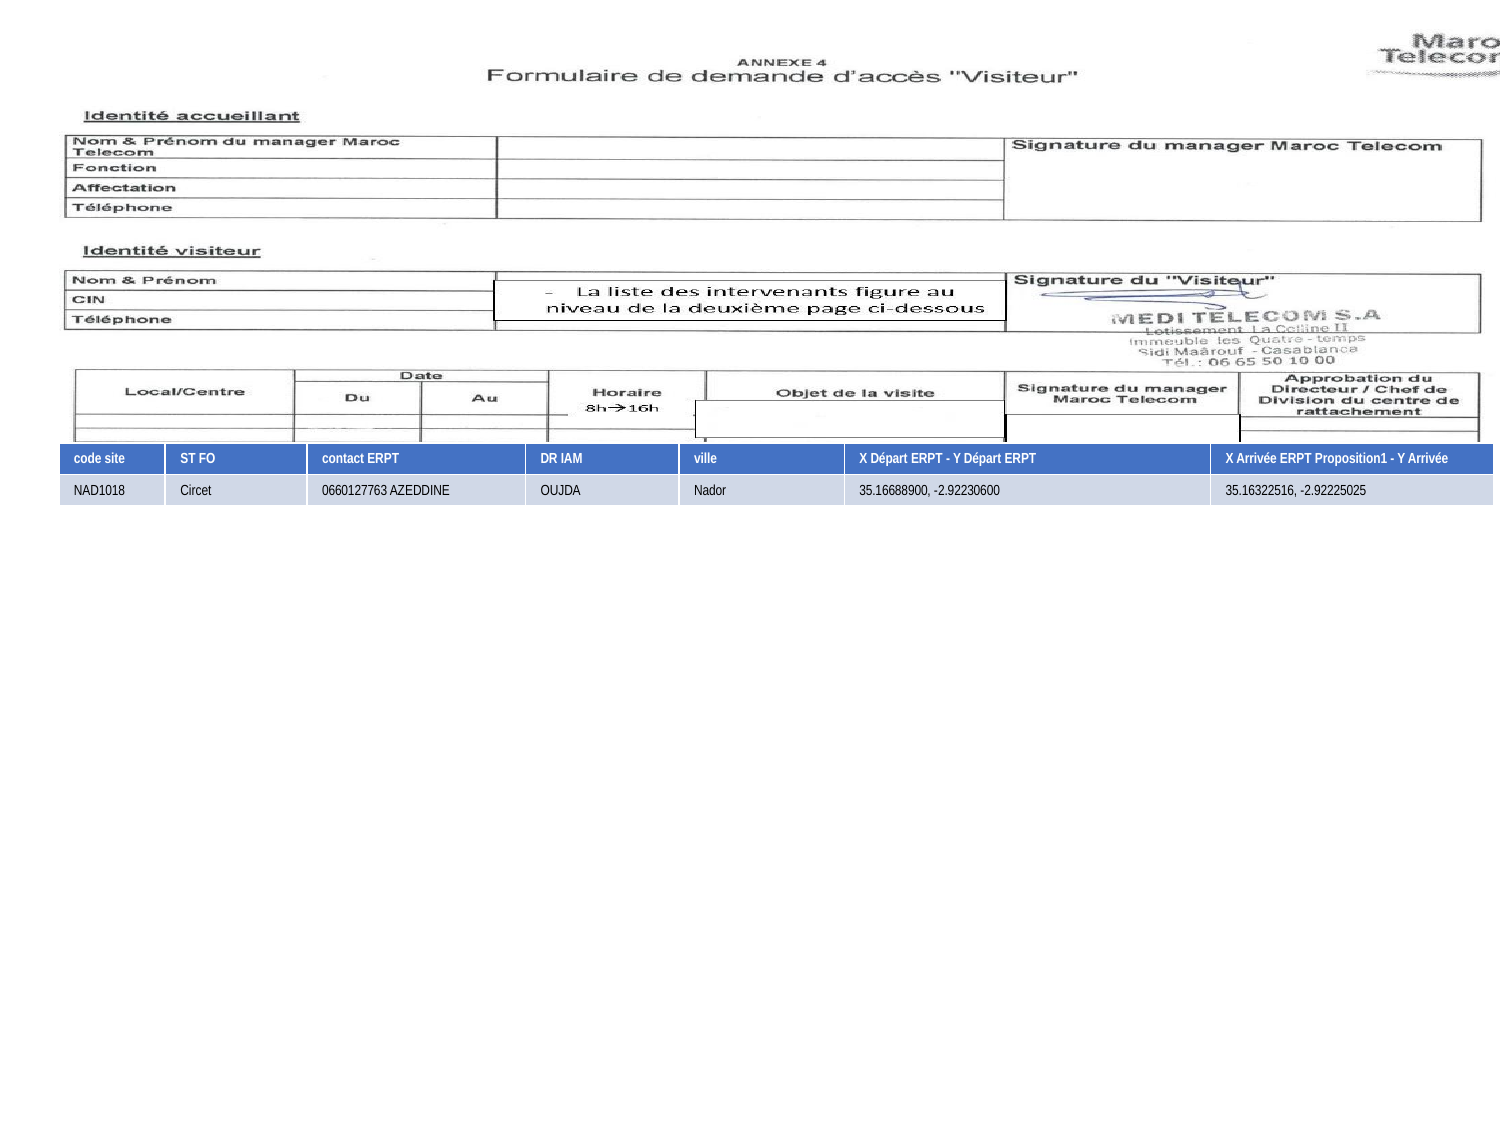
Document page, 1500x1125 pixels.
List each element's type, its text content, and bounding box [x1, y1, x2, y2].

table_cell NAD1018 [60, 475, 164, 505]
table_header DR IAM [526, 452, 678, 474]
table_cell 35.16322516, -2.92225025 [1211, 475, 1493, 505]
table_header contact ERPT [308, 452, 525, 474]
table_cell 35.16688900, -2.92230600 [845, 475, 1210, 505]
table_cell Nador [680, 475, 844, 505]
table_header ST FO [166, 452, 306, 474]
table_header X Départ ERPT - Y Départ ERPT [845, 452, 1210, 474]
table_header ville [680, 452, 844, 474]
table_cell OUJDA [526, 475, 678, 505]
table_cell 0660127763 AZEDDINE [308, 475, 525, 505]
table_header code site [60, 452, 164, 474]
table_header X Arrivée ERPT Proposition1 - Y Arrivée [1211, 452, 1493, 474]
picture [58, 29, 1500, 444]
table_cell Circet [166, 475, 306, 505]
